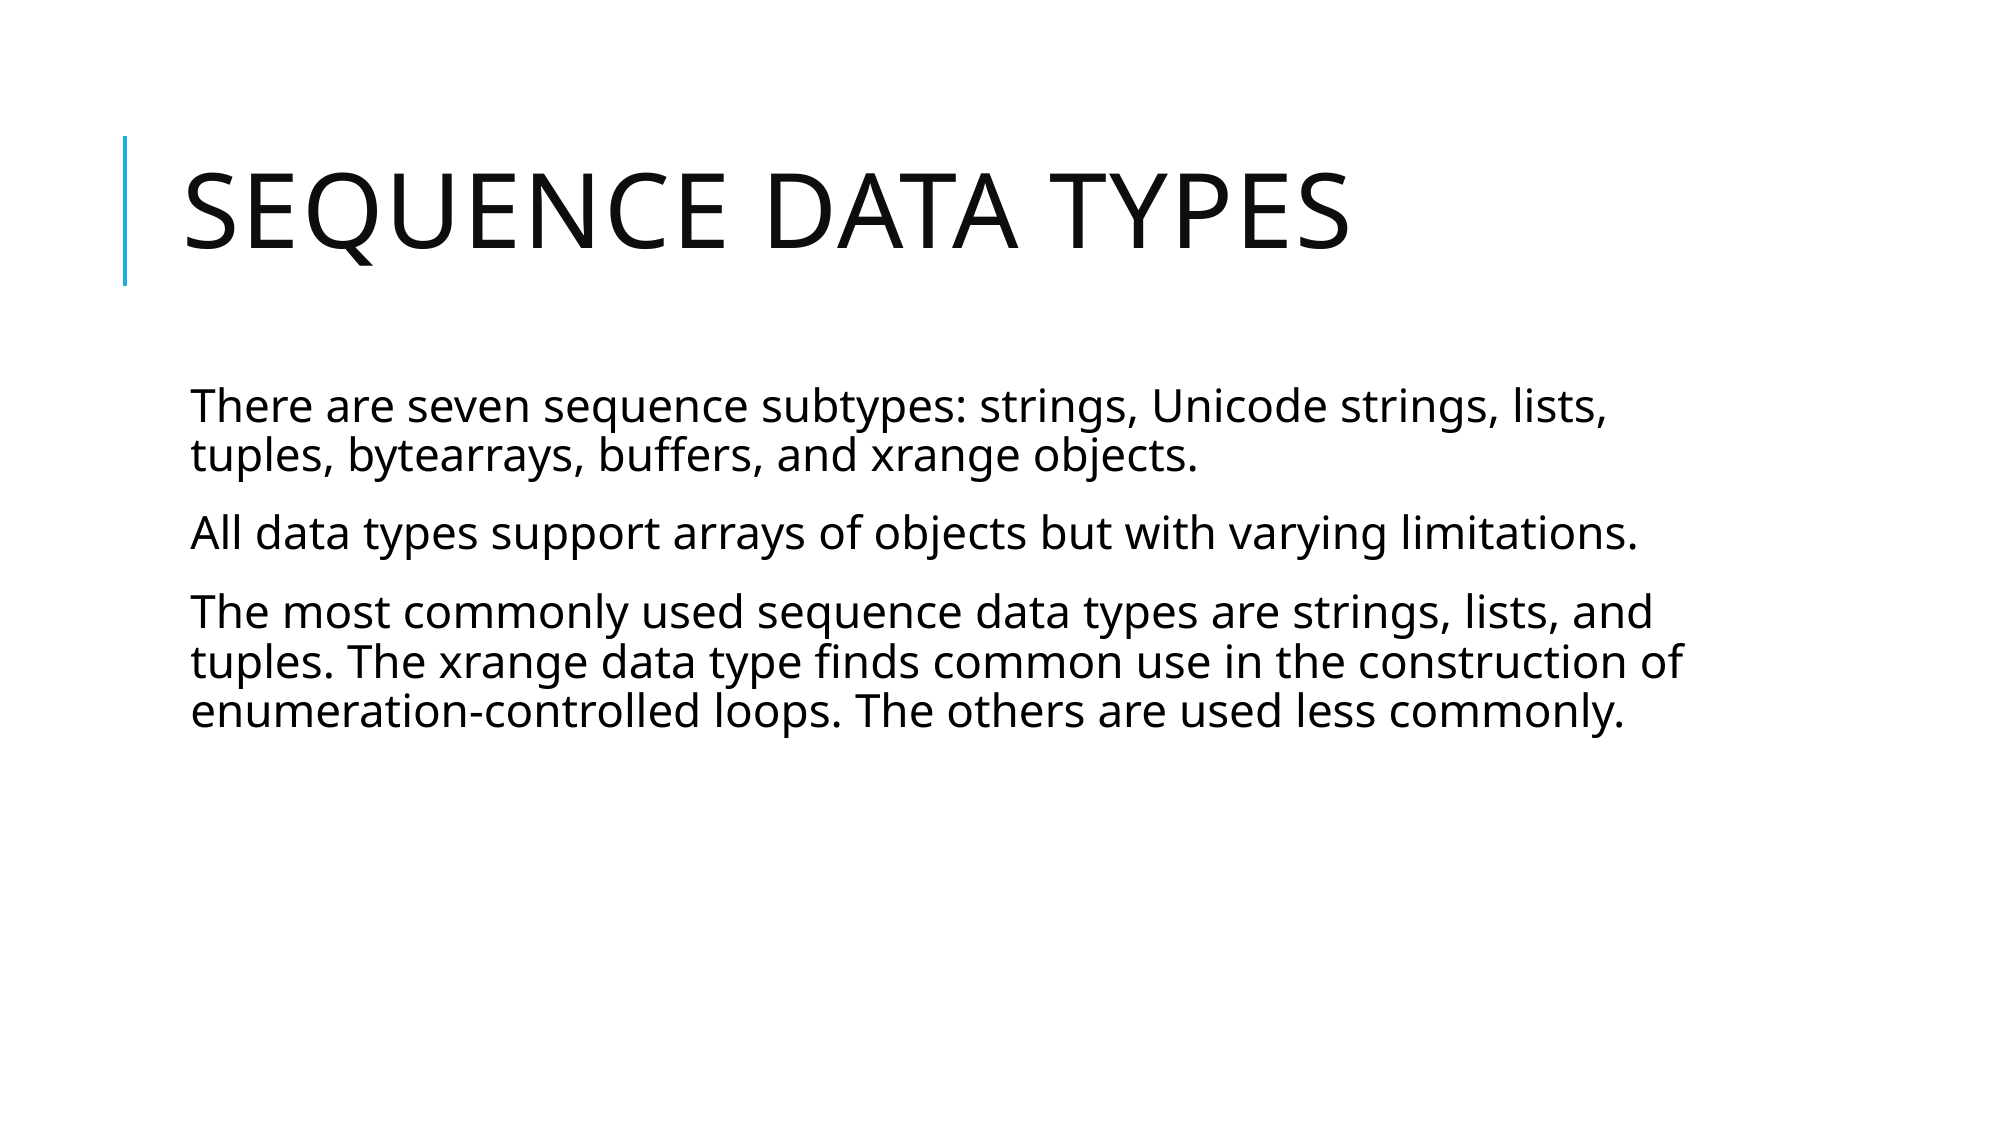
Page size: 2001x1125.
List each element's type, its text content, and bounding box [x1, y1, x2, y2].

list There are seven sequence subtypes: strings, Unicode strings, lists, tuples, bytearrays, buffers, and xrange objects. All data types support arrays of objects but with varying limitations. The most commonly used sequence data types are strings, lists, and tuples. The xrange data type finds common use in the construction of enumeration-controlled loops. The others are used less commonly. [168, 375, 1763, 1035]
title Sequence data types [168, 96, 1763, 342]
